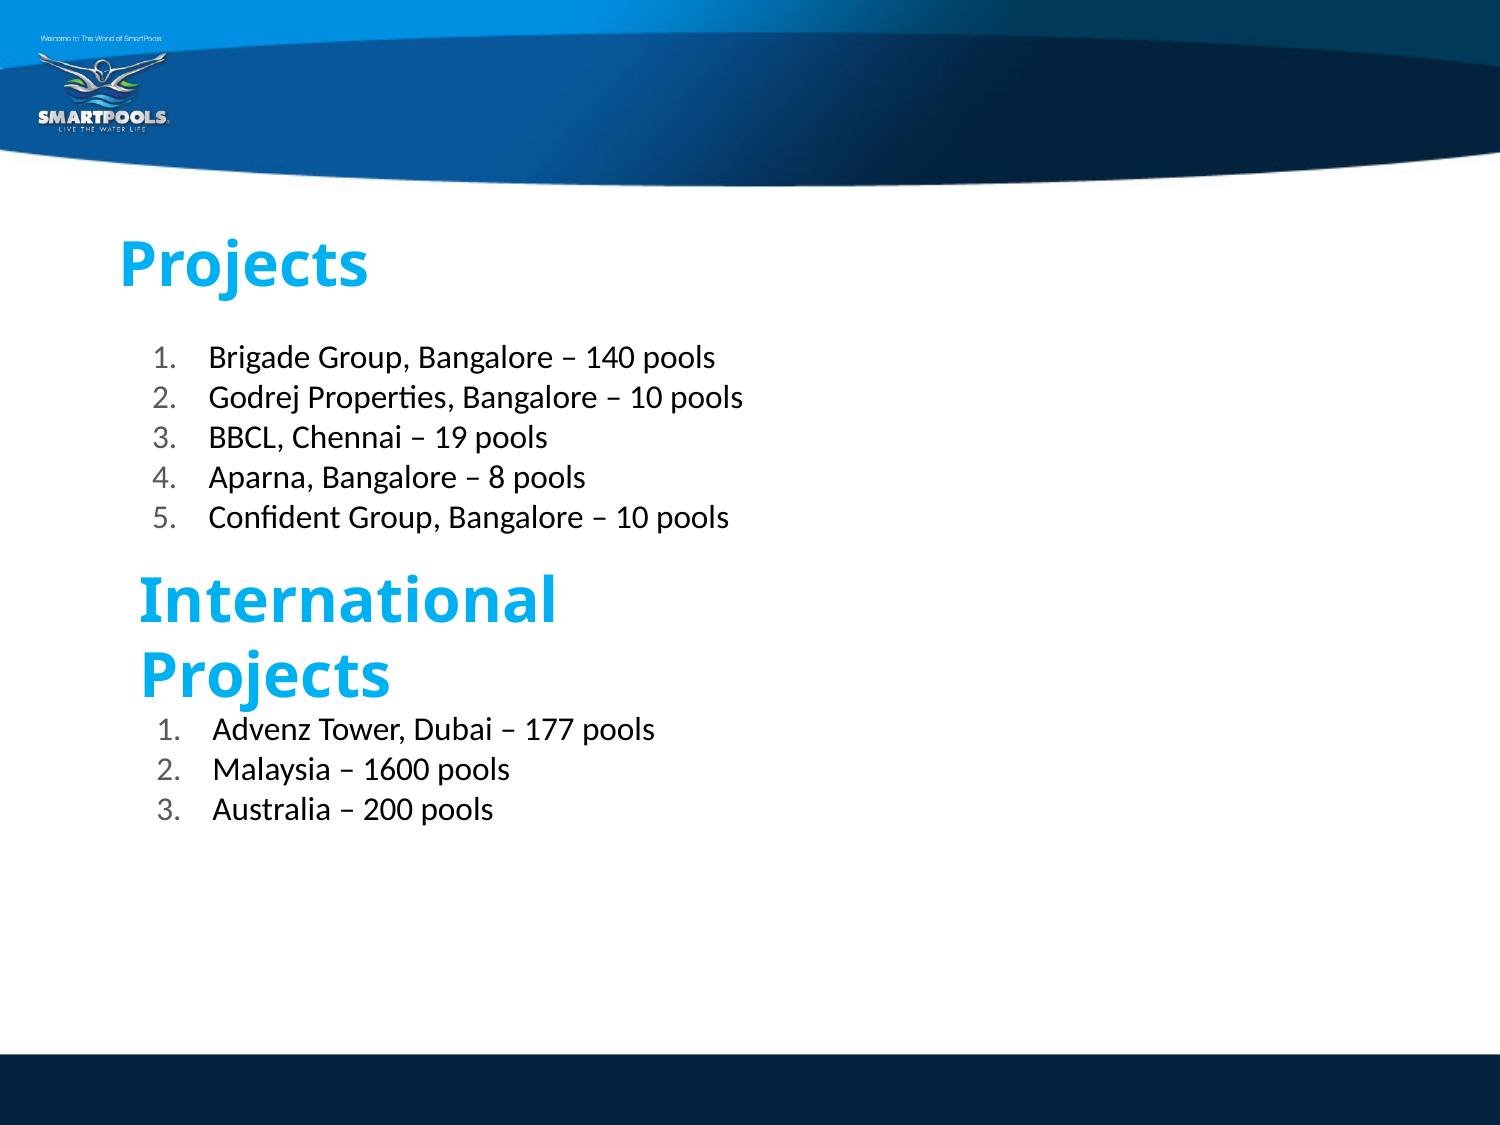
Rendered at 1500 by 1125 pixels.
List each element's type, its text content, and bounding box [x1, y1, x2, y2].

text_box Projects [103, 211, 465, 312]
text_box International Projects [125, 585, 825, 686]
picture [0, 0, 1500, 1125]
text_box Advenz Tower, Dubai – 177 pools Malaysia – 1600 pools Australia – 200 pools [141, 699, 1050, 995]
text_box Brigade Group, Bangalore – 140 pools Godrej Properties, Bangalore – 10 pools BBCL, Chennai – 19 pools Aparna, Bangalore – 8 pools Confident Group, Bangalore – 10 pools [137, 327, 1325, 662]
